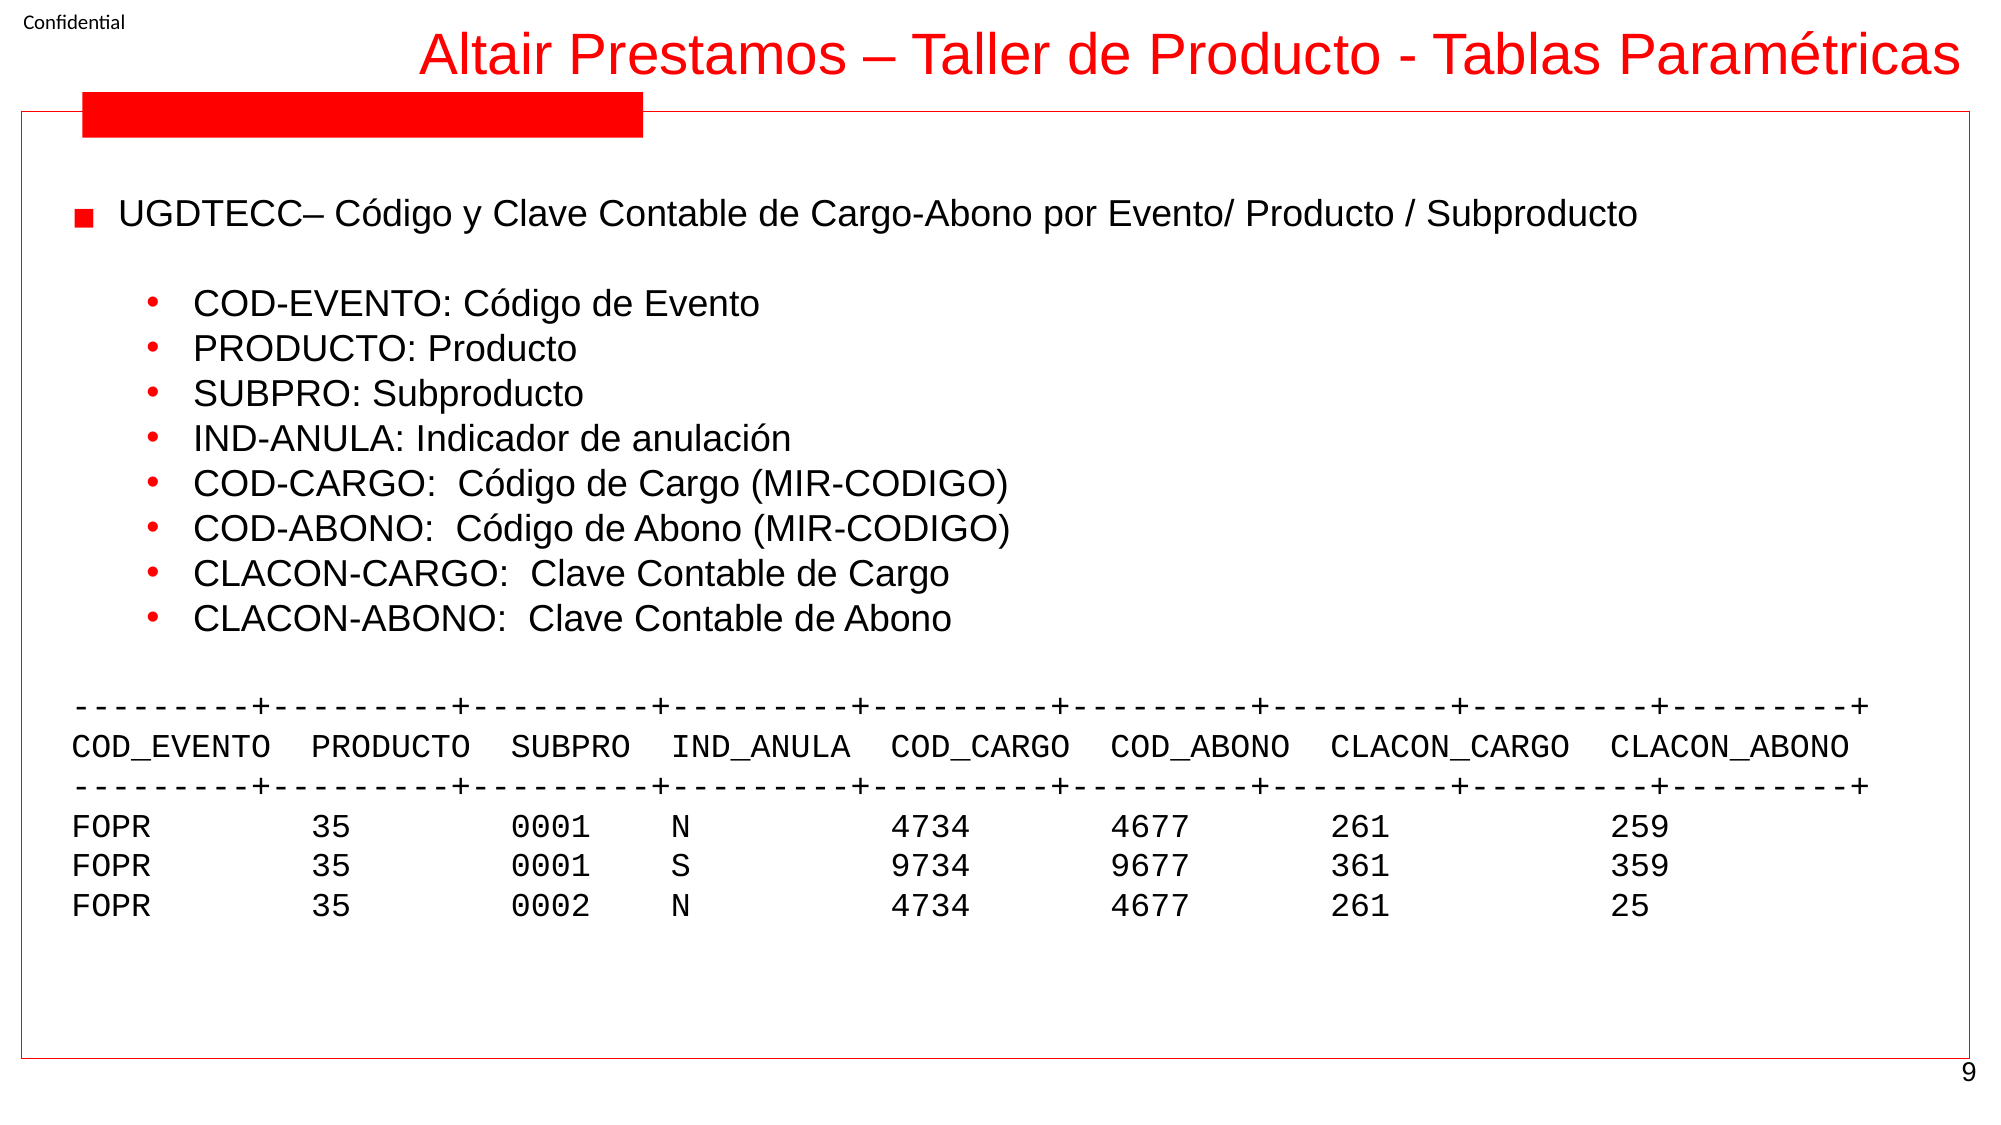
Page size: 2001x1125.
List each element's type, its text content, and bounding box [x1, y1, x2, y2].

text_box UGDTECC– Código y Clave Contable de Cargo-Abono por Evento/ Producto / Subproducto COD-EVENTO: Código de Evento PRODUCTO: Producto SUBPRO: Subproducto IND-ANULA: Indicador de anulación COD-CARGO: Código de Cargo (MIR-CODIGO) COD-ABONO: Código de Abono (MIR-CODIGO) CLACON-CARGO: Clave Contable de Cargo CLACON-ABONO: Clave Contable de Abono ---------+---------+---------+---------+---------+---------+---------+---------+---------+ COD_EVENTO PRODUCTO SUBPRO IND_ANULA COD_CARGO COD_ABONO CLACON_CARGO CLACON_ABONO ---------+---------+---------+---------+---------+---------+---------+---------+---------+ FOPR 35 0001 N 4734 4677 261 259 FOPR 35 0001 S 9734 9677 361 359 FOPR 35 0002 N 4734 4677 261 25 [56, 181, 1944, 939]
text_box Altair Prestamos – Taller de Producto - Tablas Paramétricas [26, 8, 1979, 176]
text_box [82, 92, 644, 138]
text_box [21, 111, 1970, 1059]
slide_number ‹#› [1871, 1038, 1992, 1125]
